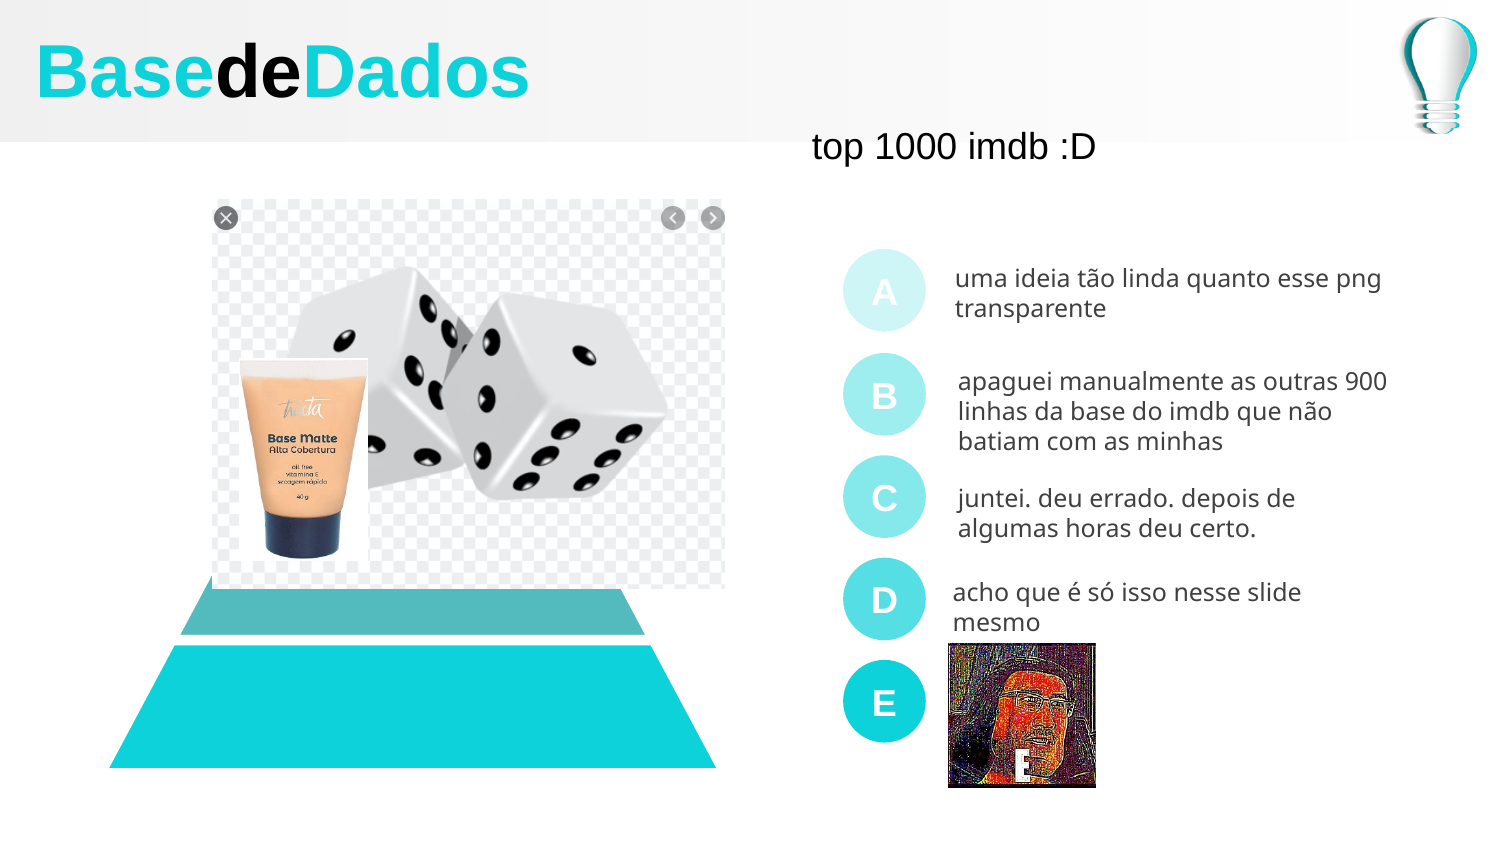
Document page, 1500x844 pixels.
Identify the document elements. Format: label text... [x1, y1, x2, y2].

text_box E [841, 657, 928, 745]
text_box A [841, 246, 928, 334]
text_box top 1000 imdb :D [797, 114, 1310, 175]
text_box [100, 188, 726, 774]
text_box B [841, 350, 928, 438]
picture [948, 642, 1096, 788]
picture [212, 199, 726, 590]
title BasedeDados [0, 4, 1500, 132]
text_box uma ideia tão linda quanto esse png transparente [940, 254, 1405, 330]
text_box acho que é só isso nesse slide mesmo [937, 569, 1403, 644]
text_box juntei. deu errado. depois de algumas horas deu certo. [943, 475, 1408, 551]
text_box apaguei manualmente as outras 900 linhas da base do imdb que não batiam com as minhas [943, 358, 1408, 463]
text_box C [841, 453, 928, 541]
text_box D [841, 555, 928, 643]
